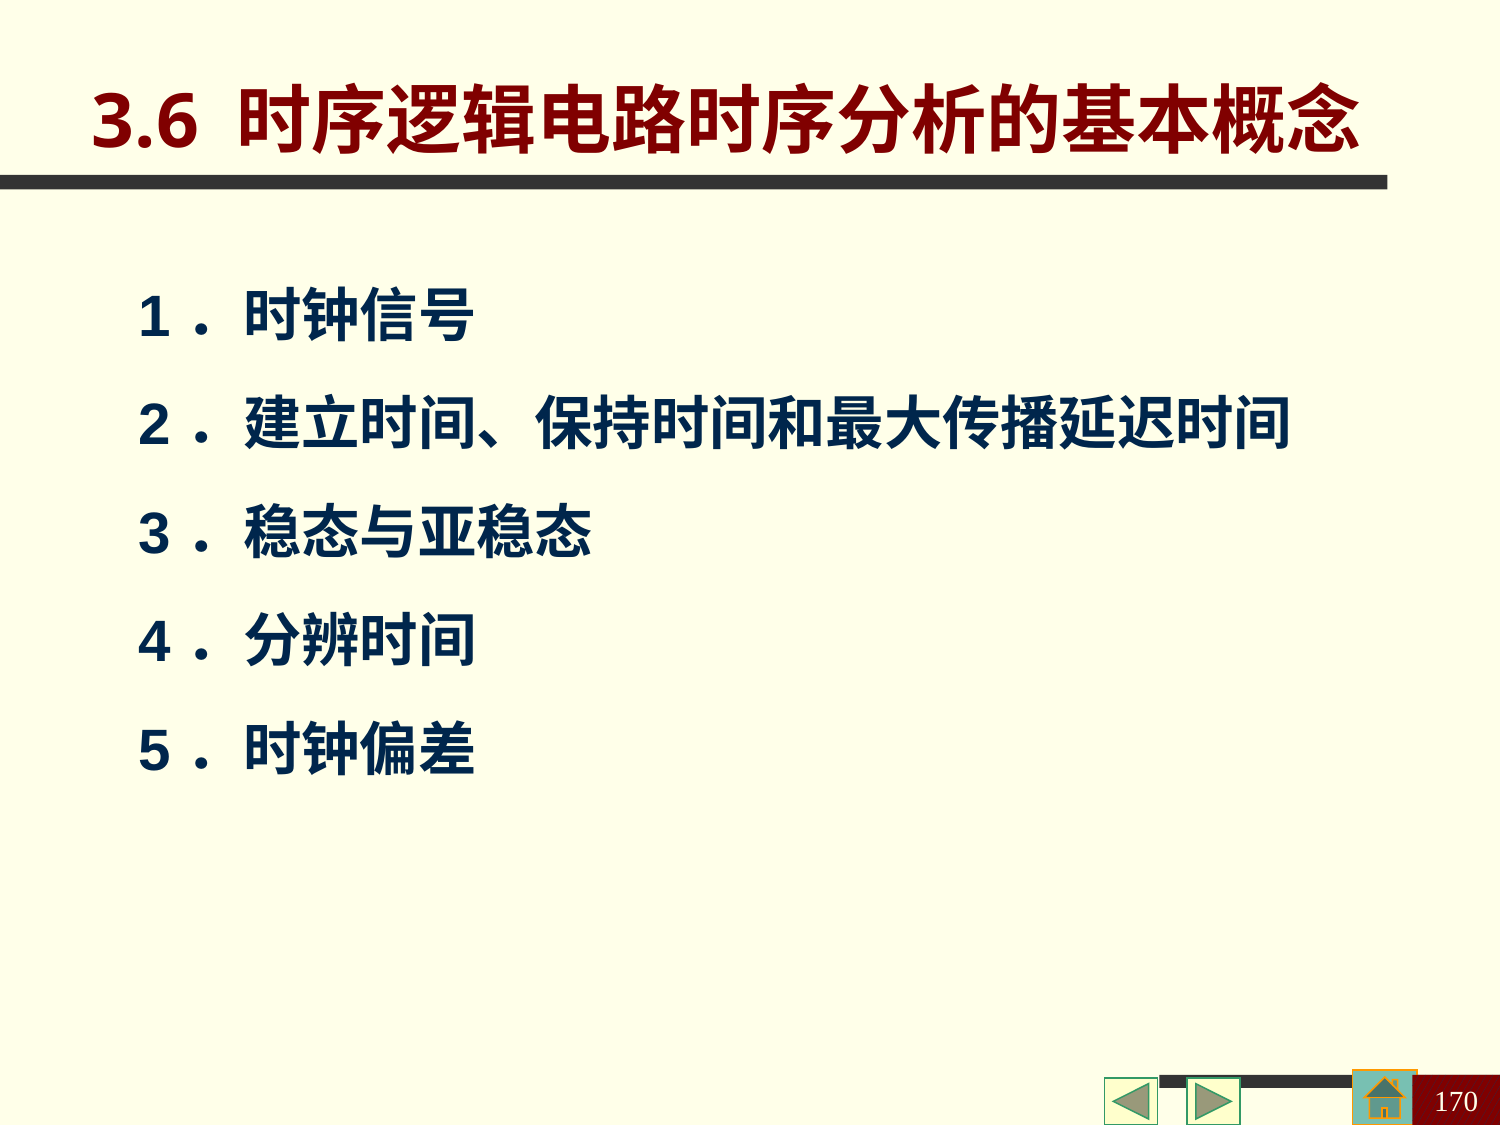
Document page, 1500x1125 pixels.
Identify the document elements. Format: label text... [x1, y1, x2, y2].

text_box 1．时钟信号 2．建立时间、保持时间和最大传播延迟时间 3．稳态与亚稳态 4．分辨时间 5．时钟偏差 [123, 267, 1364, 847]
title 3.6 时序逻辑电路时序分析的基本概念 [76, 66, 1388, 170]
text_box 170 [1412, 1074, 1500, 1125]
